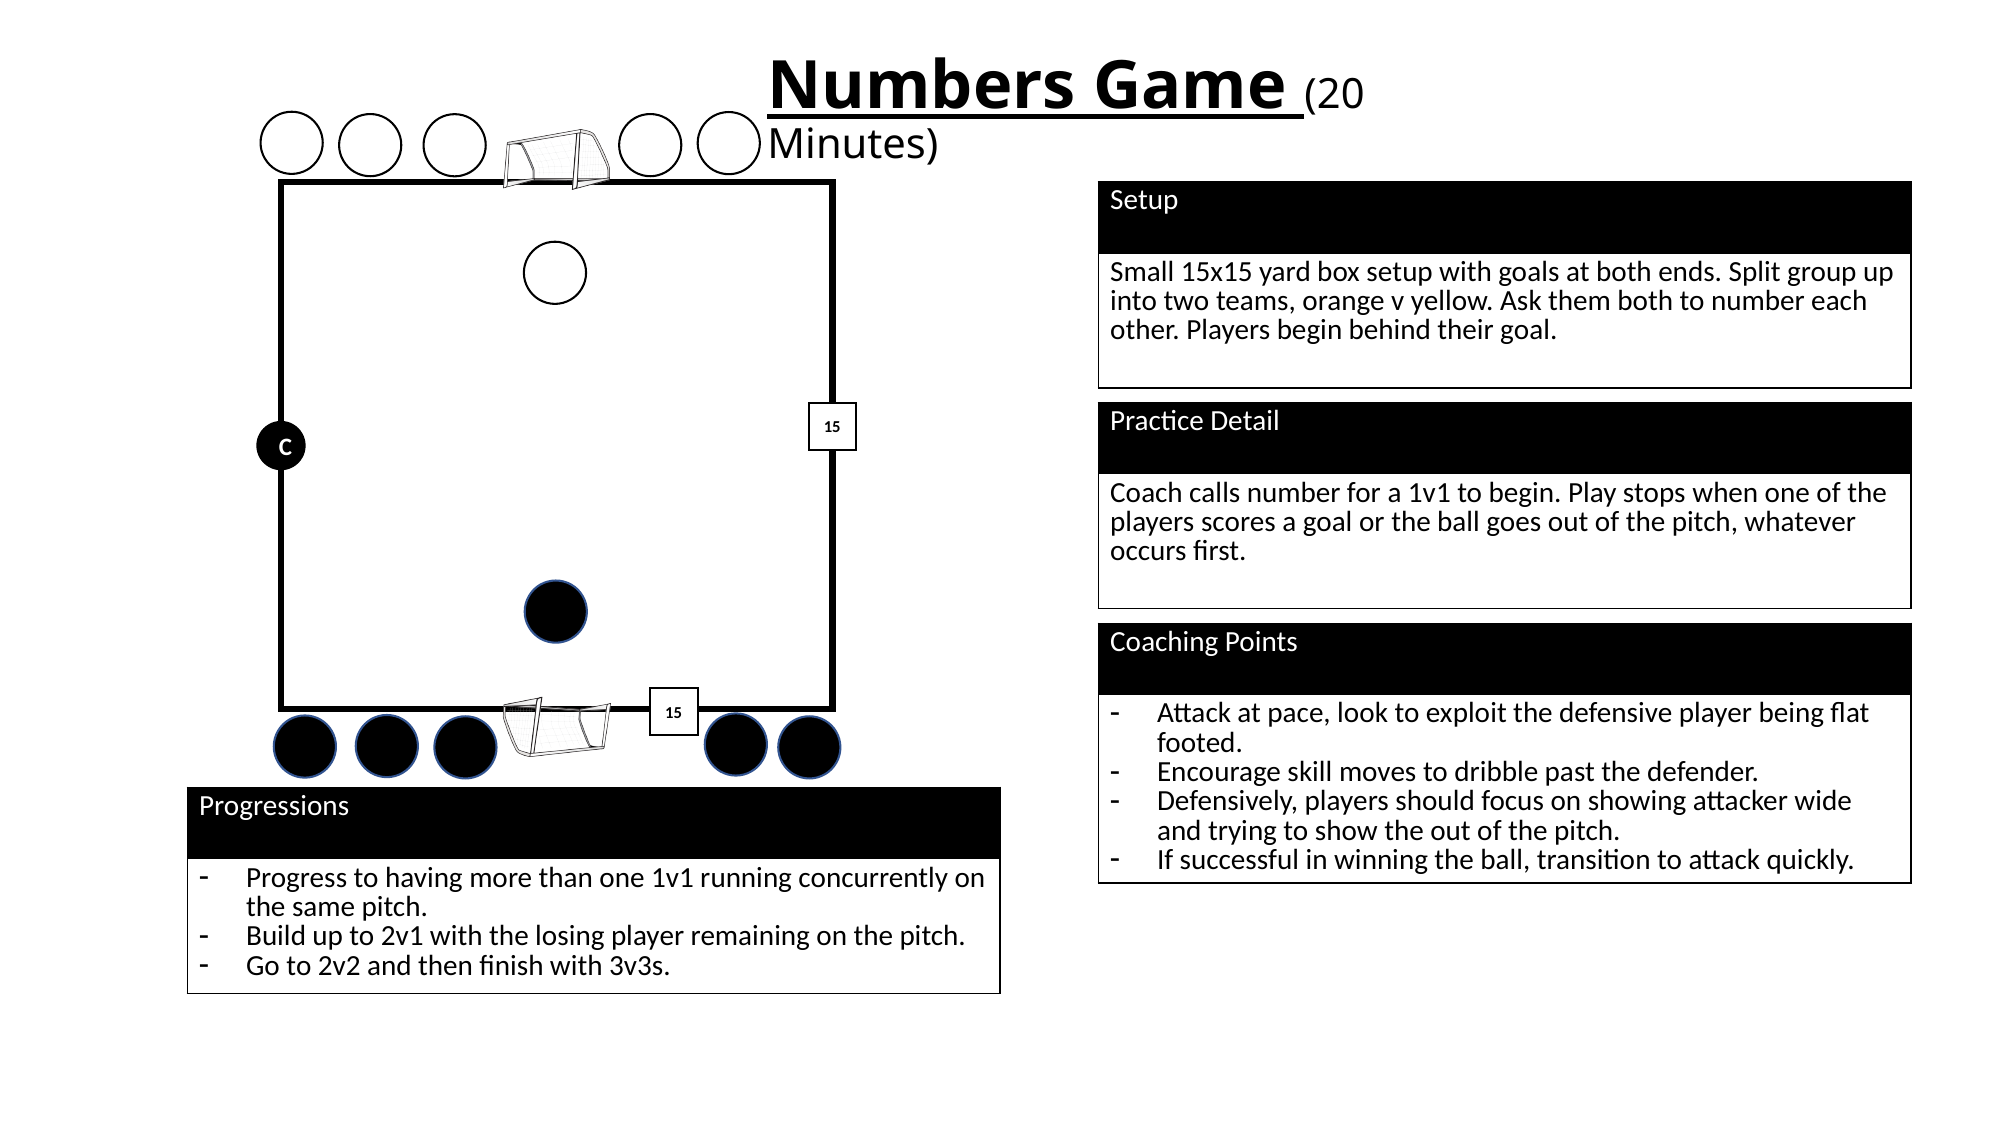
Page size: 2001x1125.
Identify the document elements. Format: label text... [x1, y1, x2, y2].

table_header Progressions [188, 789, 999, 859]
text_box [354, 713, 419, 779]
text_box [777, 715, 842, 780]
text_box [523, 579, 588, 644]
text_box [338, 112, 403, 178]
text_box 15 [649, 687, 699, 736]
text_box [618, 112, 683, 178]
text_box [272, 714, 338, 779]
text_box [280, 181, 834, 710]
picture [503, 129, 610, 190]
table_header Coaching Points [1099, 624, 1910, 695]
text_box C [256, 420, 306, 471]
text_box [433, 715, 498, 780]
title Numbers Game (20 Minutes) [752, 0, 1453, 219]
table_cell Progress to having more than one 1v1 running concurrently on the same pitch. Build up to 2v1 with the losing player remaining on the pitch. Go to 2v2 and then finish with 3v3s. [188, 859, 999, 993]
picture [501, 695, 611, 762]
text_box [703, 712, 768, 777]
text_box 15 [808, 402, 857, 451]
text_box [422, 113, 487, 178]
table_cell Coach calls number for a 1v1 to begin. Play stops when one of the players scores a goal or the ball goes out of the pitch, whatever occurs first. [1099, 474, 1910, 608]
text_box [259, 110, 324, 175]
table_header Setup [1099, 183, 1910, 254]
text_box [696, 110, 761, 176]
table_header Practice Detail [1099, 404, 1910, 474]
table_cell Small 15x15 yard box setup with goals at both ends. Split group up into two teams, orange v yellow. Ask them both to number each other. Players begin behind their goal. [1099, 254, 1910, 387]
text_box [522, 240, 588, 305]
table_cell Attack at pace, look to exploit the defensive player being flat footed. Encourage skill moves to dribble past the defender. Defensively, players should focus on showing attacker wide and trying to show the out of the pitch. If successful in winning the ball, transition to attack quickly. [1099, 695, 1910, 882]
